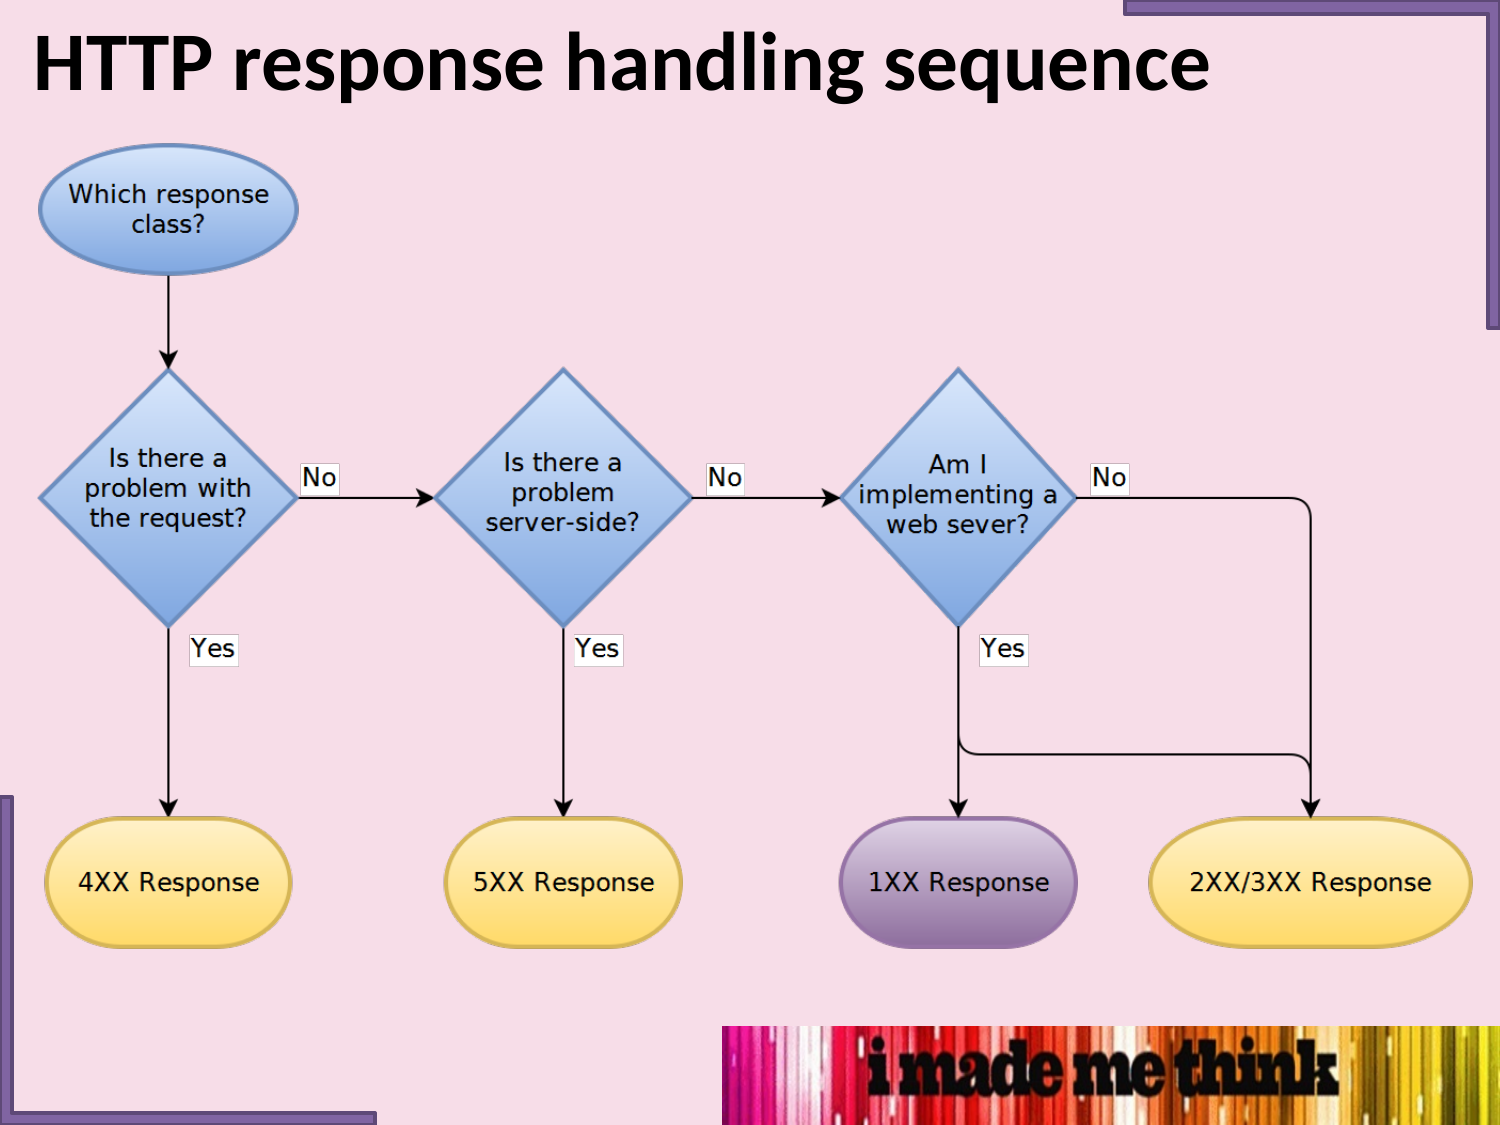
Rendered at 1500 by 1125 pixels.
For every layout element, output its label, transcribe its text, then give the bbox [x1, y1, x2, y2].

text_box [1486, 115, 1500, 330]
picture [34, 140, 1474, 950]
text_box HTTP response handling sequence [0, 0, 1500, 115]
picture [722, 1026, 1500, 1125]
text_box [0, 795, 377, 1125]
